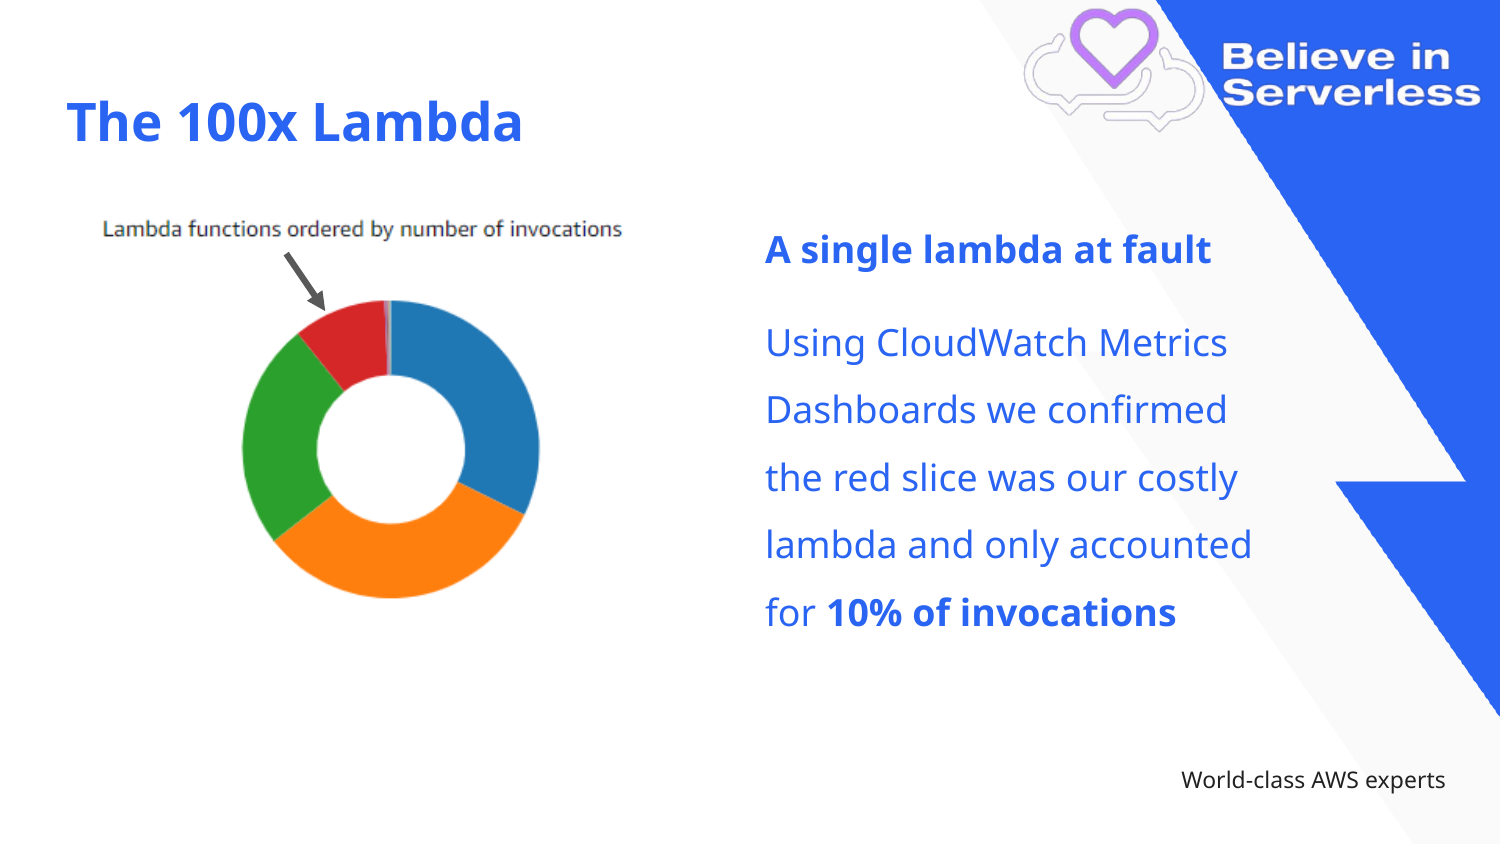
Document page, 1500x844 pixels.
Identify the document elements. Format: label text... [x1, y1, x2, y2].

text_box The 100x Lambda [51, 72, 442, 167]
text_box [285, 253, 326, 312]
text_box A single lambda at fault Using CloudWatch Metrics Dashboards we confirmed the red slice was our costly lambda and only accounted for 10% of invocations [750, 213, 1277, 750]
text_box [32, 43, 440, 154]
picture [0, 0, 1500, 844]
